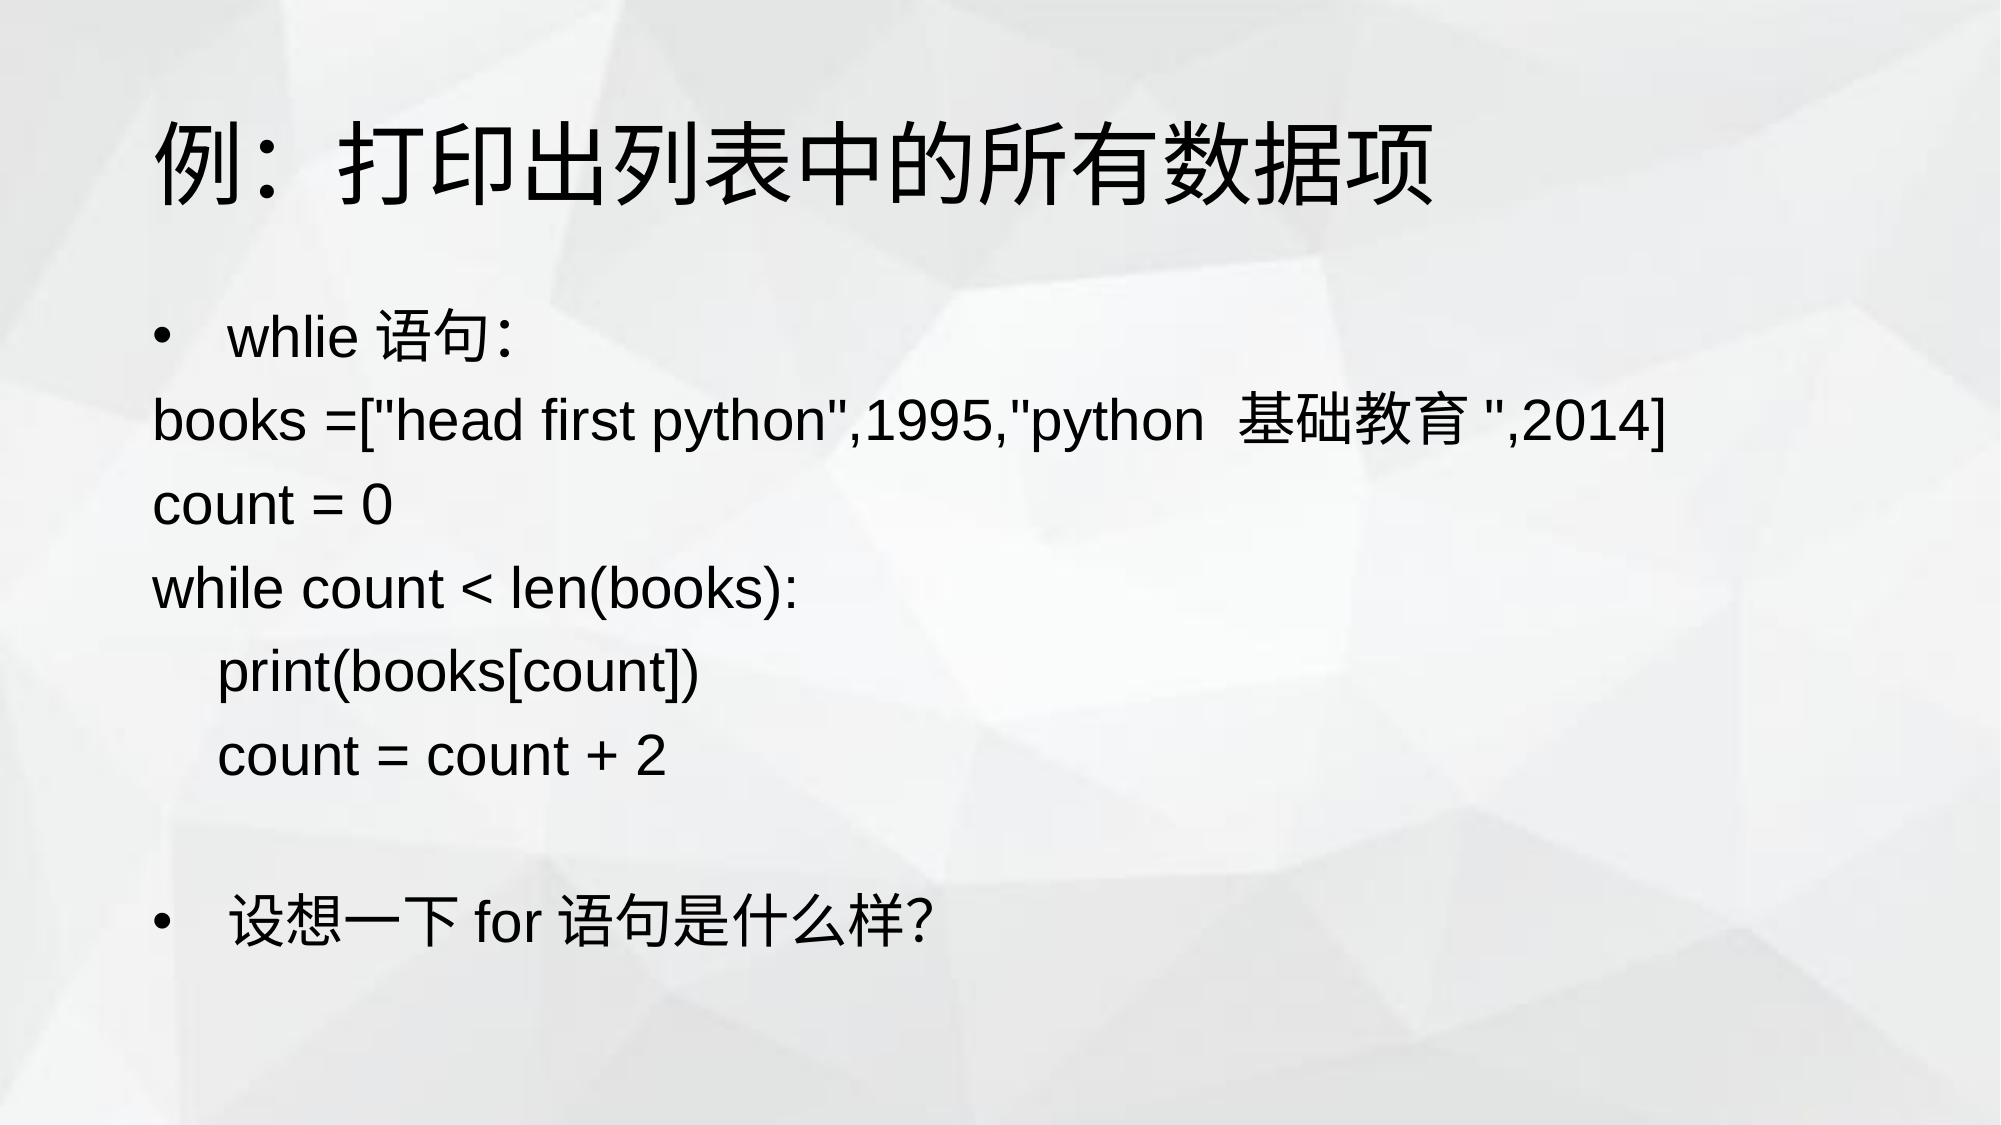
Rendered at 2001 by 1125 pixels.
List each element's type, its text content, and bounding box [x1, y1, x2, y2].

text_box 例：打印出列表中的所有数据项 [137, 59, 1863, 278]
text_box whlie语句： books =["head first python",1995,"python 基础教育",2014] count = 0 while count < len(books): print(books[count]) count = count + 2 设想一下for语句是什么样？ [137, 299, 1863, 1014]
picture [0, 0, 2001, 1125]
